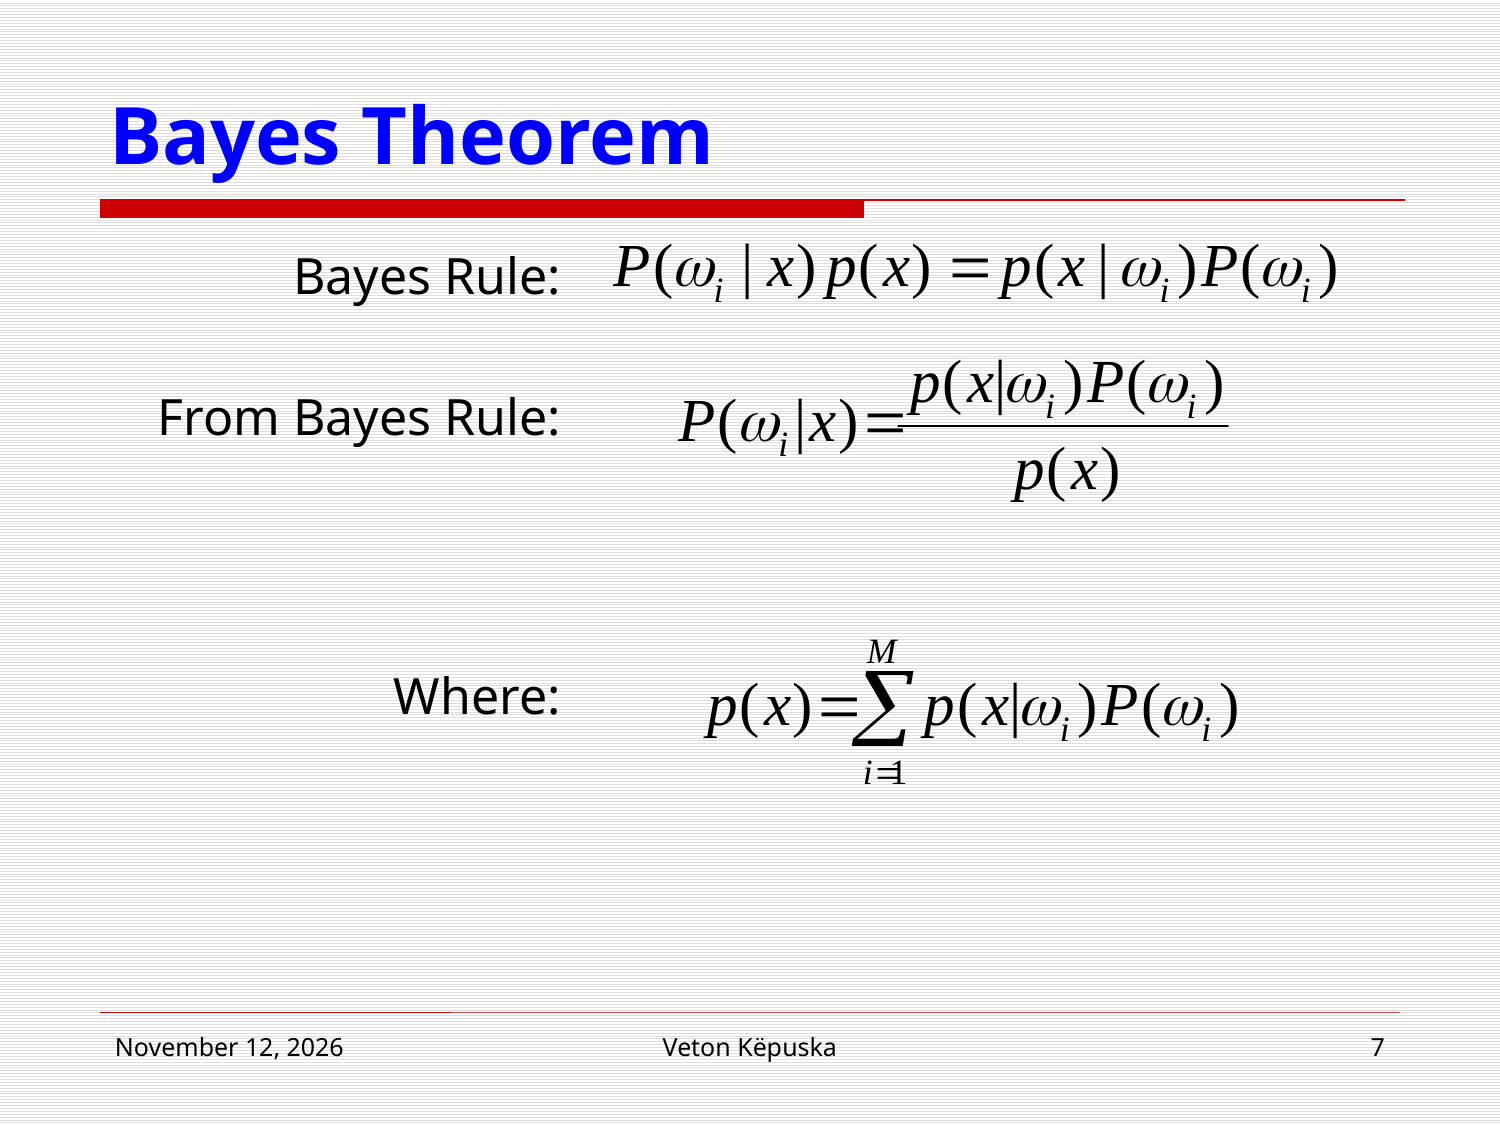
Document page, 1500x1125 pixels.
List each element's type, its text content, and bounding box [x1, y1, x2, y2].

list Bayes Rule: From Bayes Rule: Where: [92, 237, 567, 988]
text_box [667, 344, 1243, 513]
list [567, 237, 1406, 988]
footer Veton Këpuska [512, 1024, 988, 1103]
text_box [602, 225, 1352, 318]
slide_number 7 [1074, 1024, 1401, 1103]
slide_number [99, 1024, 426, 1103]
title Bayes Theorem [93, 49, 1407, 188]
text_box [689, 623, 1251, 798]
